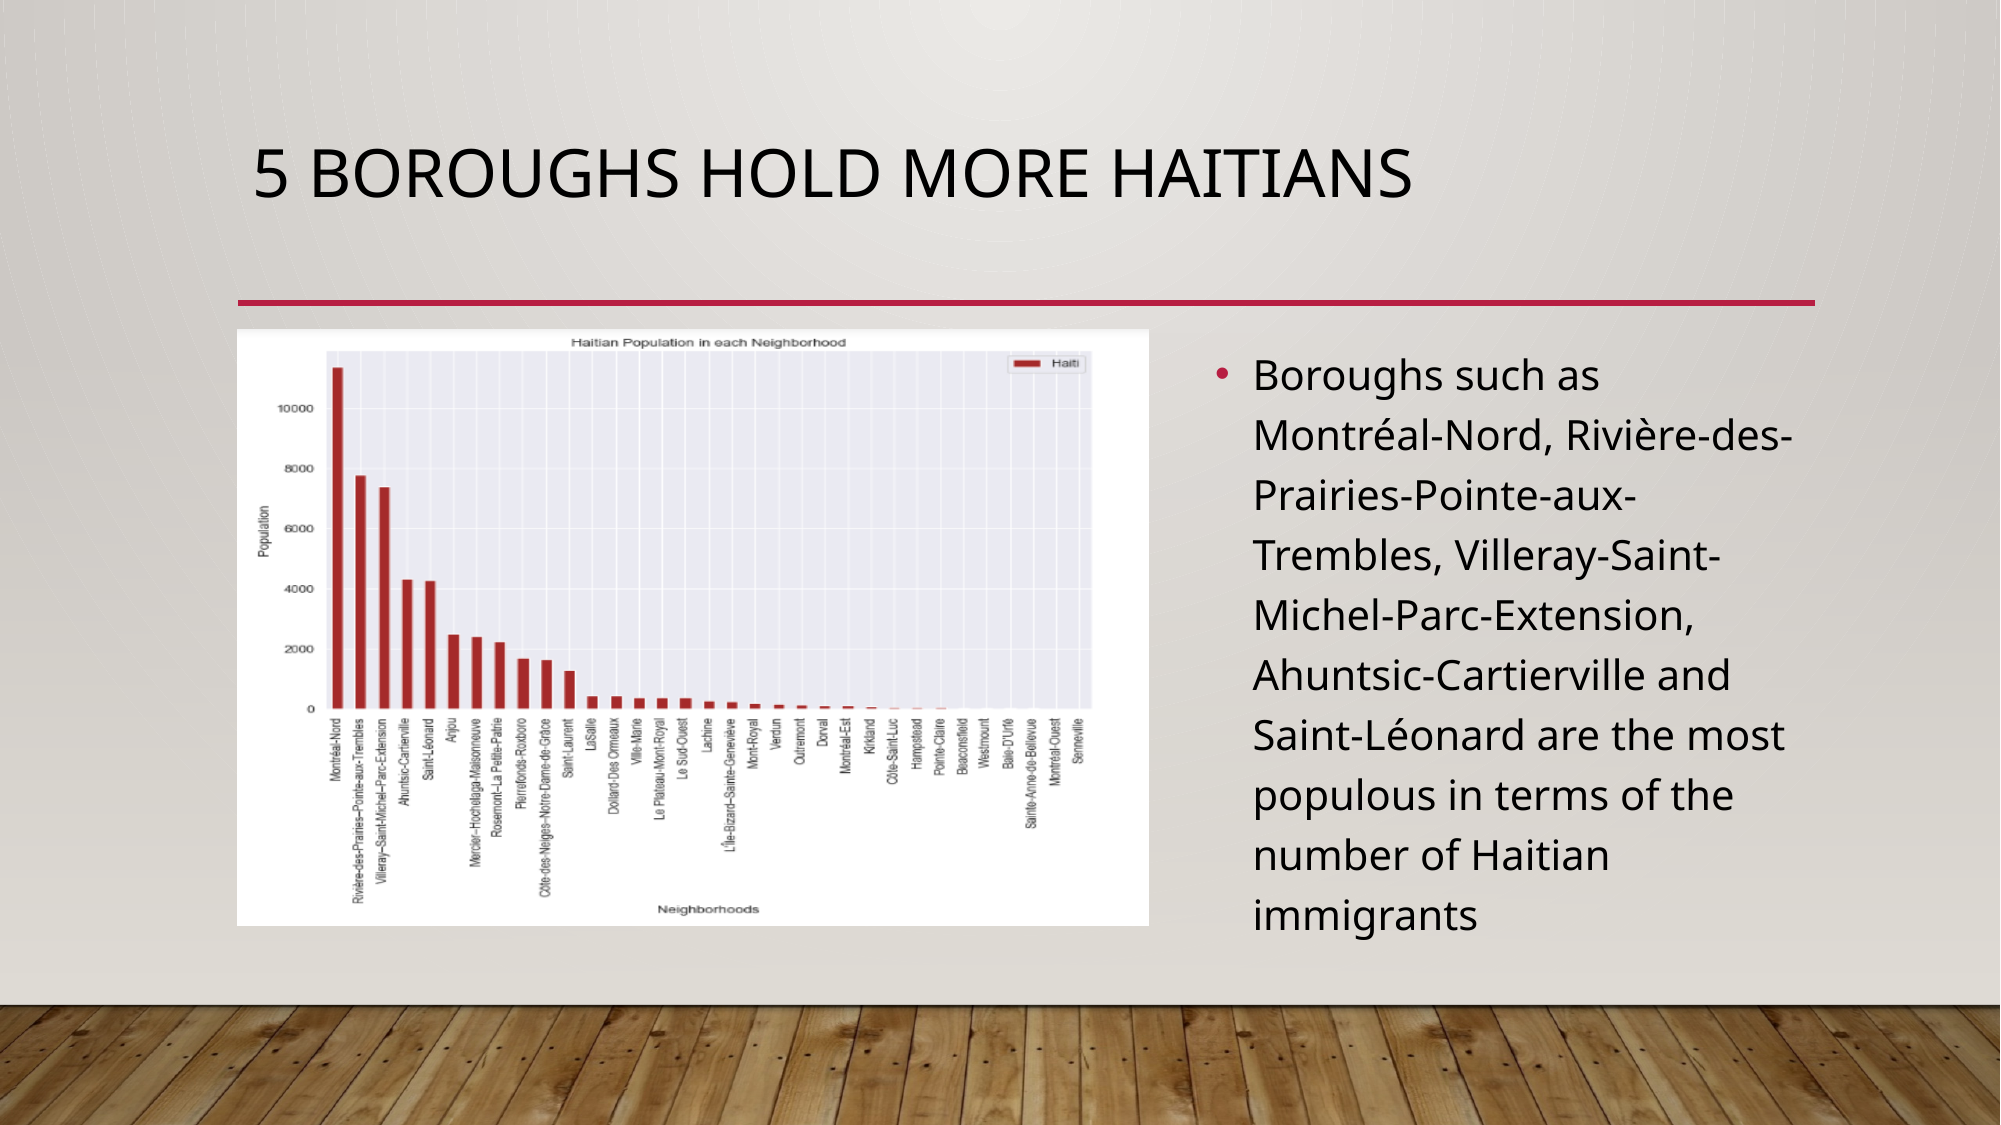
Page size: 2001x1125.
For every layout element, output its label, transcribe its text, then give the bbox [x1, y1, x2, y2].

title 5 boroughs hold more Haitians [237, 132, 1814, 306]
list Boroughs such as Montréal-Nord, Rivière-des-Prairies-Pointe-aux-Trembles, Villeray-Saint-Michel-Parc-Extension, Ahuntsic-Cartierville and Saint-Léonard are the most populous in terms of the number of Haitian immigrants [1200, 330, 1815, 896]
picture [0, 1005, 2000, 1125]
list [237, 329, 1149, 926]
